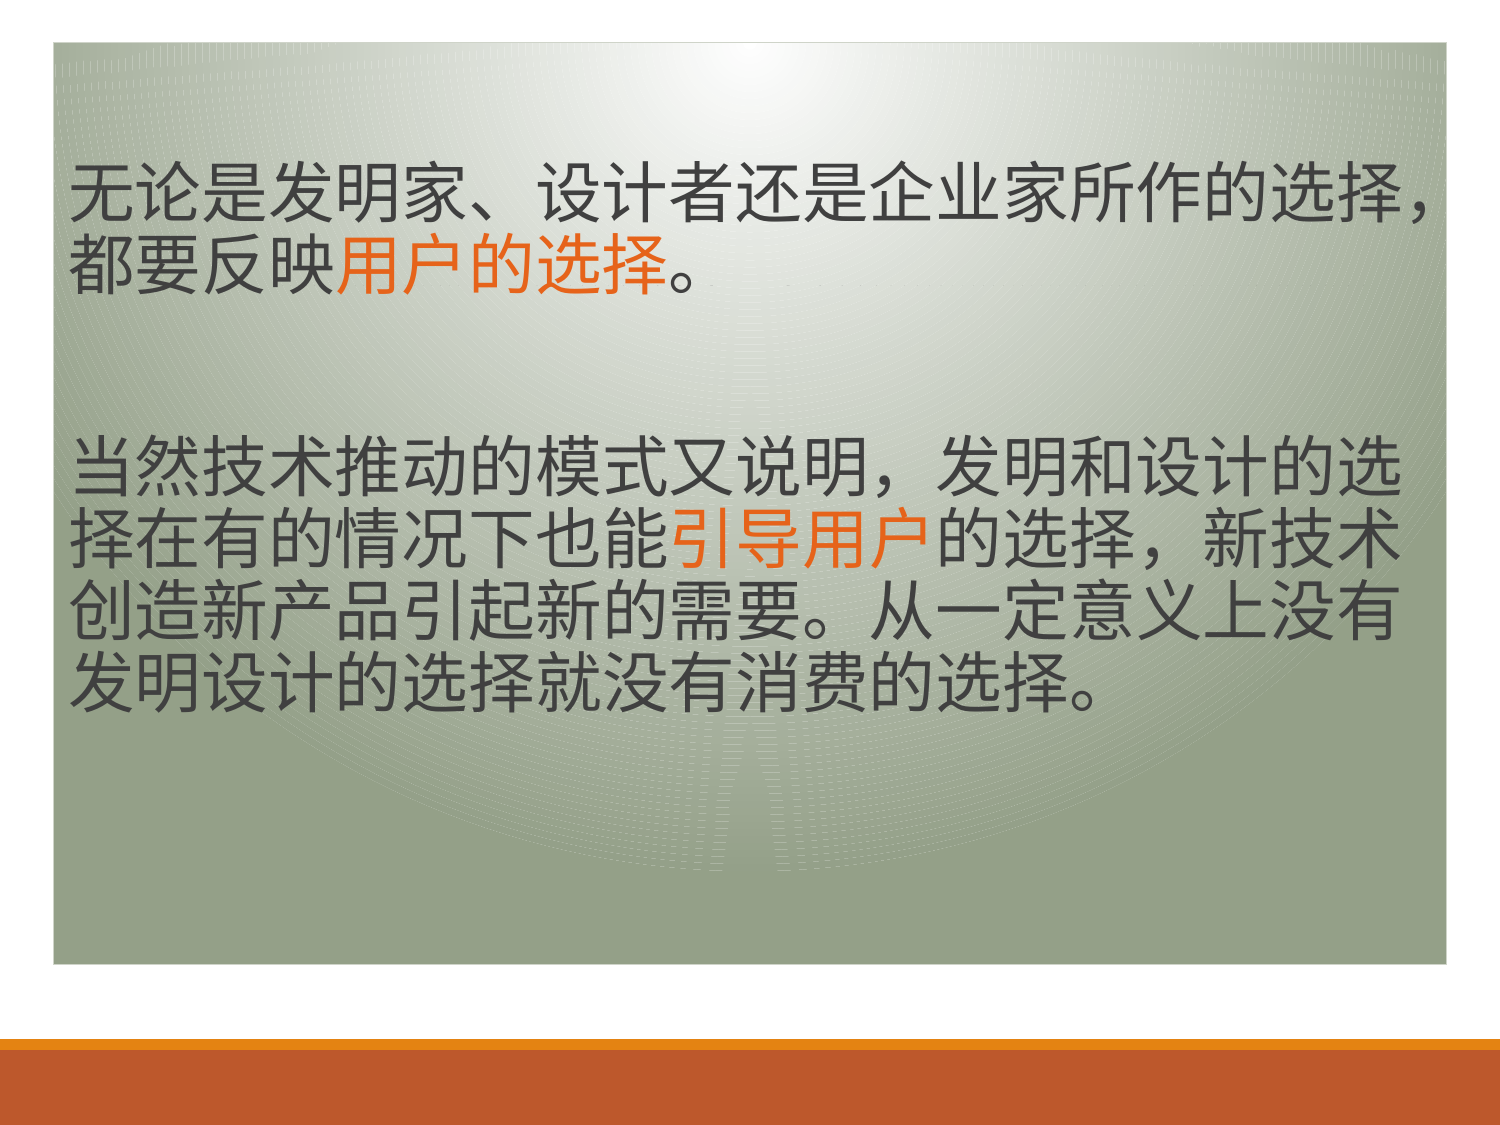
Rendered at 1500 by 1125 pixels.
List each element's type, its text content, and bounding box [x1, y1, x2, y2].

list 无论是发明家、设计者还是企业家所作的选择，都要反映用户的选择。 当然技术推动的模式又说明，发明和设计的选择在有的情况下也能引导用户的选择，新技术创造新产品引起新的需要。从一定意义上没有发明设计的选择就没有消费的选择。 [53, 42, 1447, 965]
